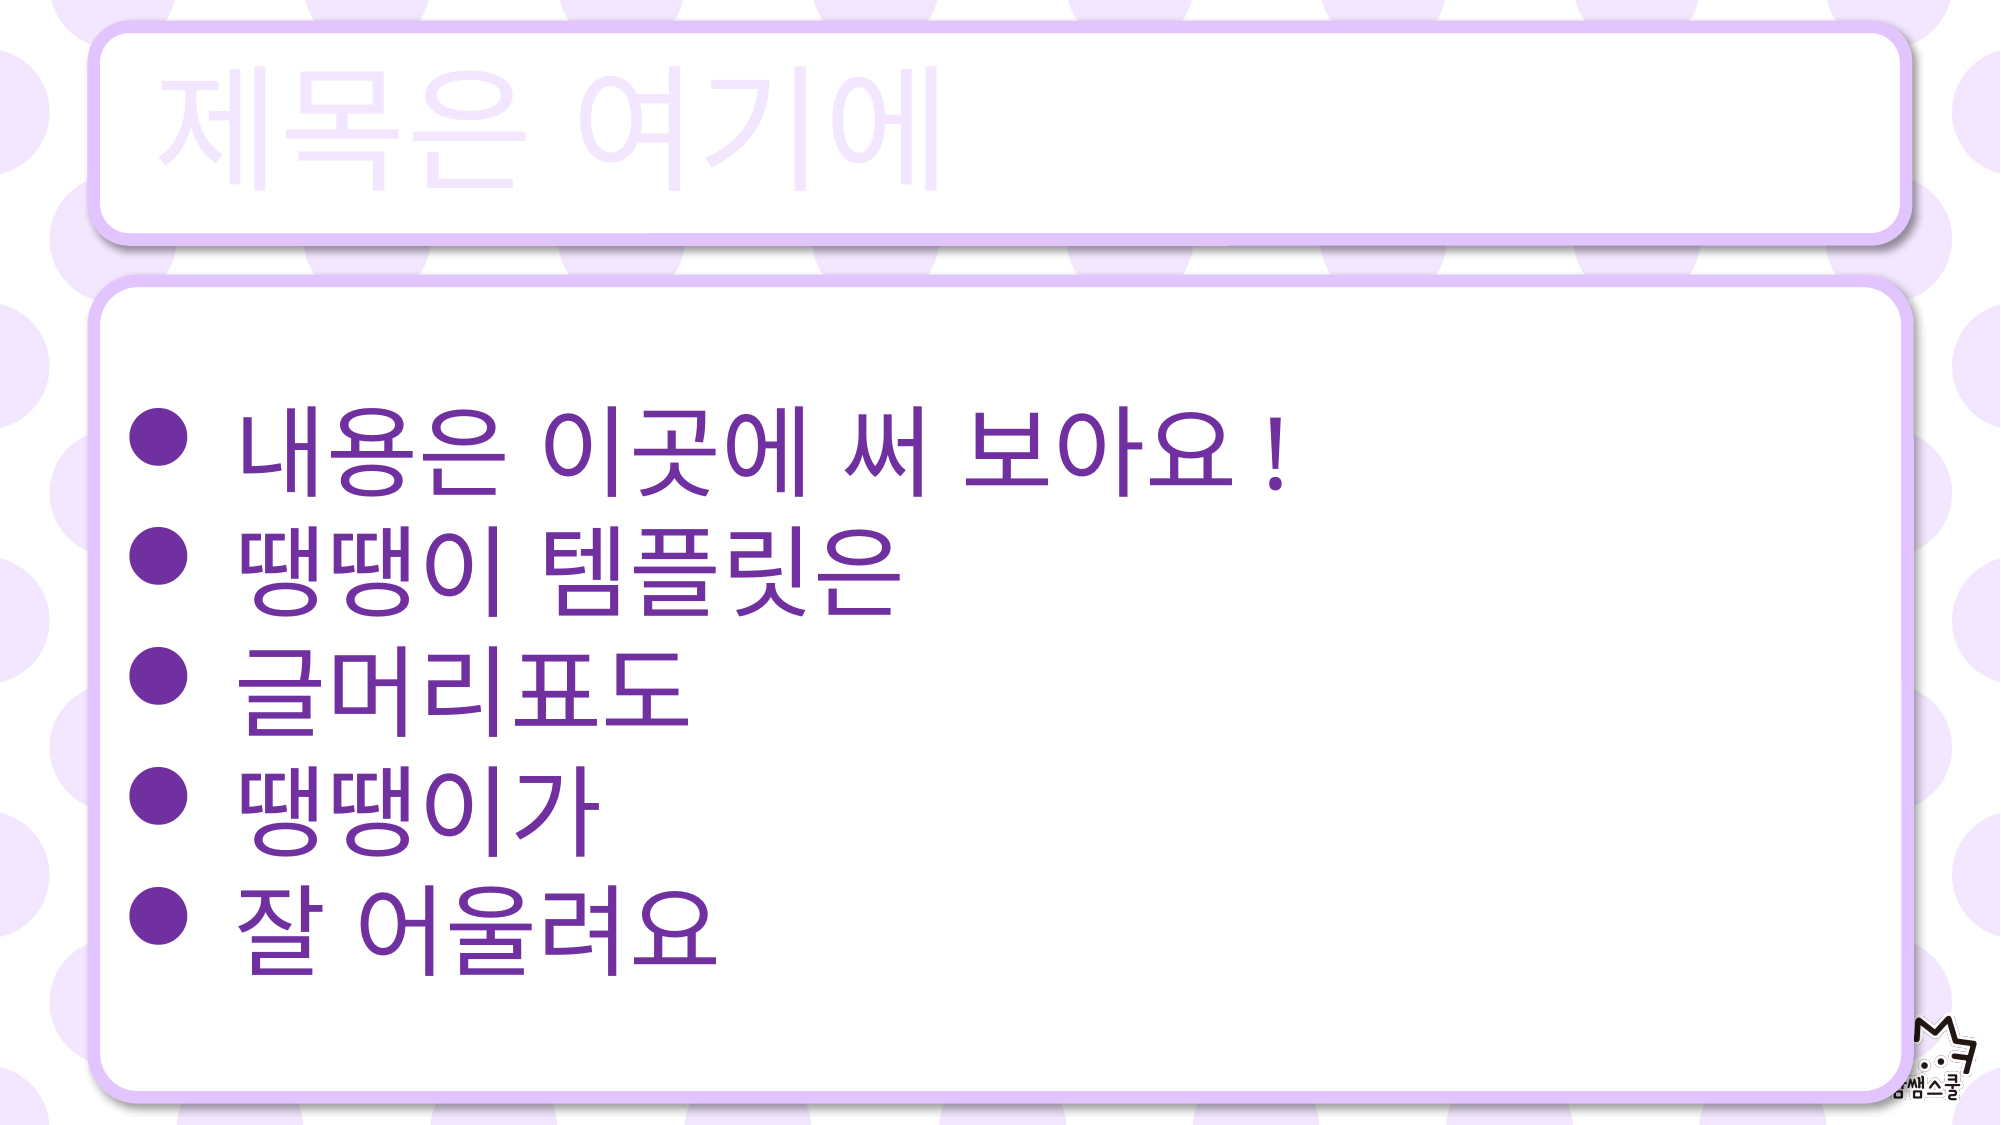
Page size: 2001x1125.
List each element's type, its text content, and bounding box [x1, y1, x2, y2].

text_box 제목은 여기에 [138, 27, 1932, 245]
text_box [92, 25, 1881, 241]
text_box 내용은 이곳에 써 보아요! 땡땡이 템플릿은 글머리표도 땡땡이가 잘 어울려요 [92, 279, 1909, 1099]
picture [0, 0, 2001, 1125]
